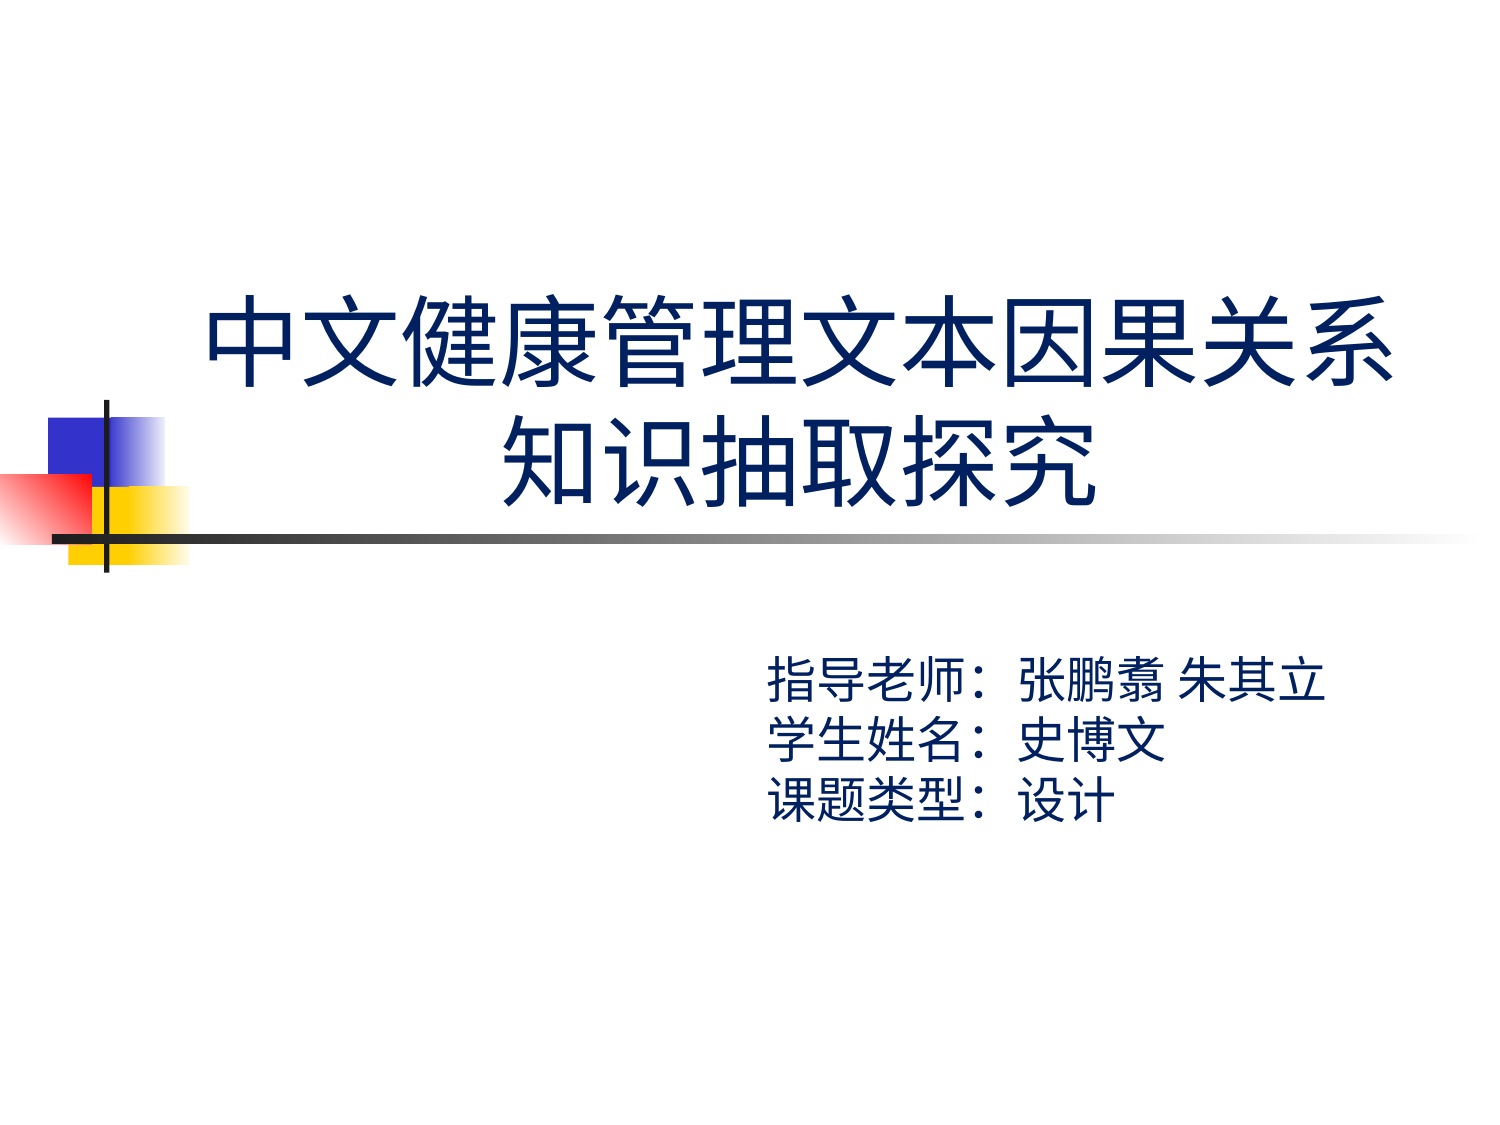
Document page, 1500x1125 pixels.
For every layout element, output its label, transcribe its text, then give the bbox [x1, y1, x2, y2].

text_box 指导老师：张鹏翥 朱其立 学生姓名：史博文 课题类型：设计 [751, 640, 1343, 836]
title 中文健康管理文本因果关系知识抽取探究 [162, 339, 1438, 528]
